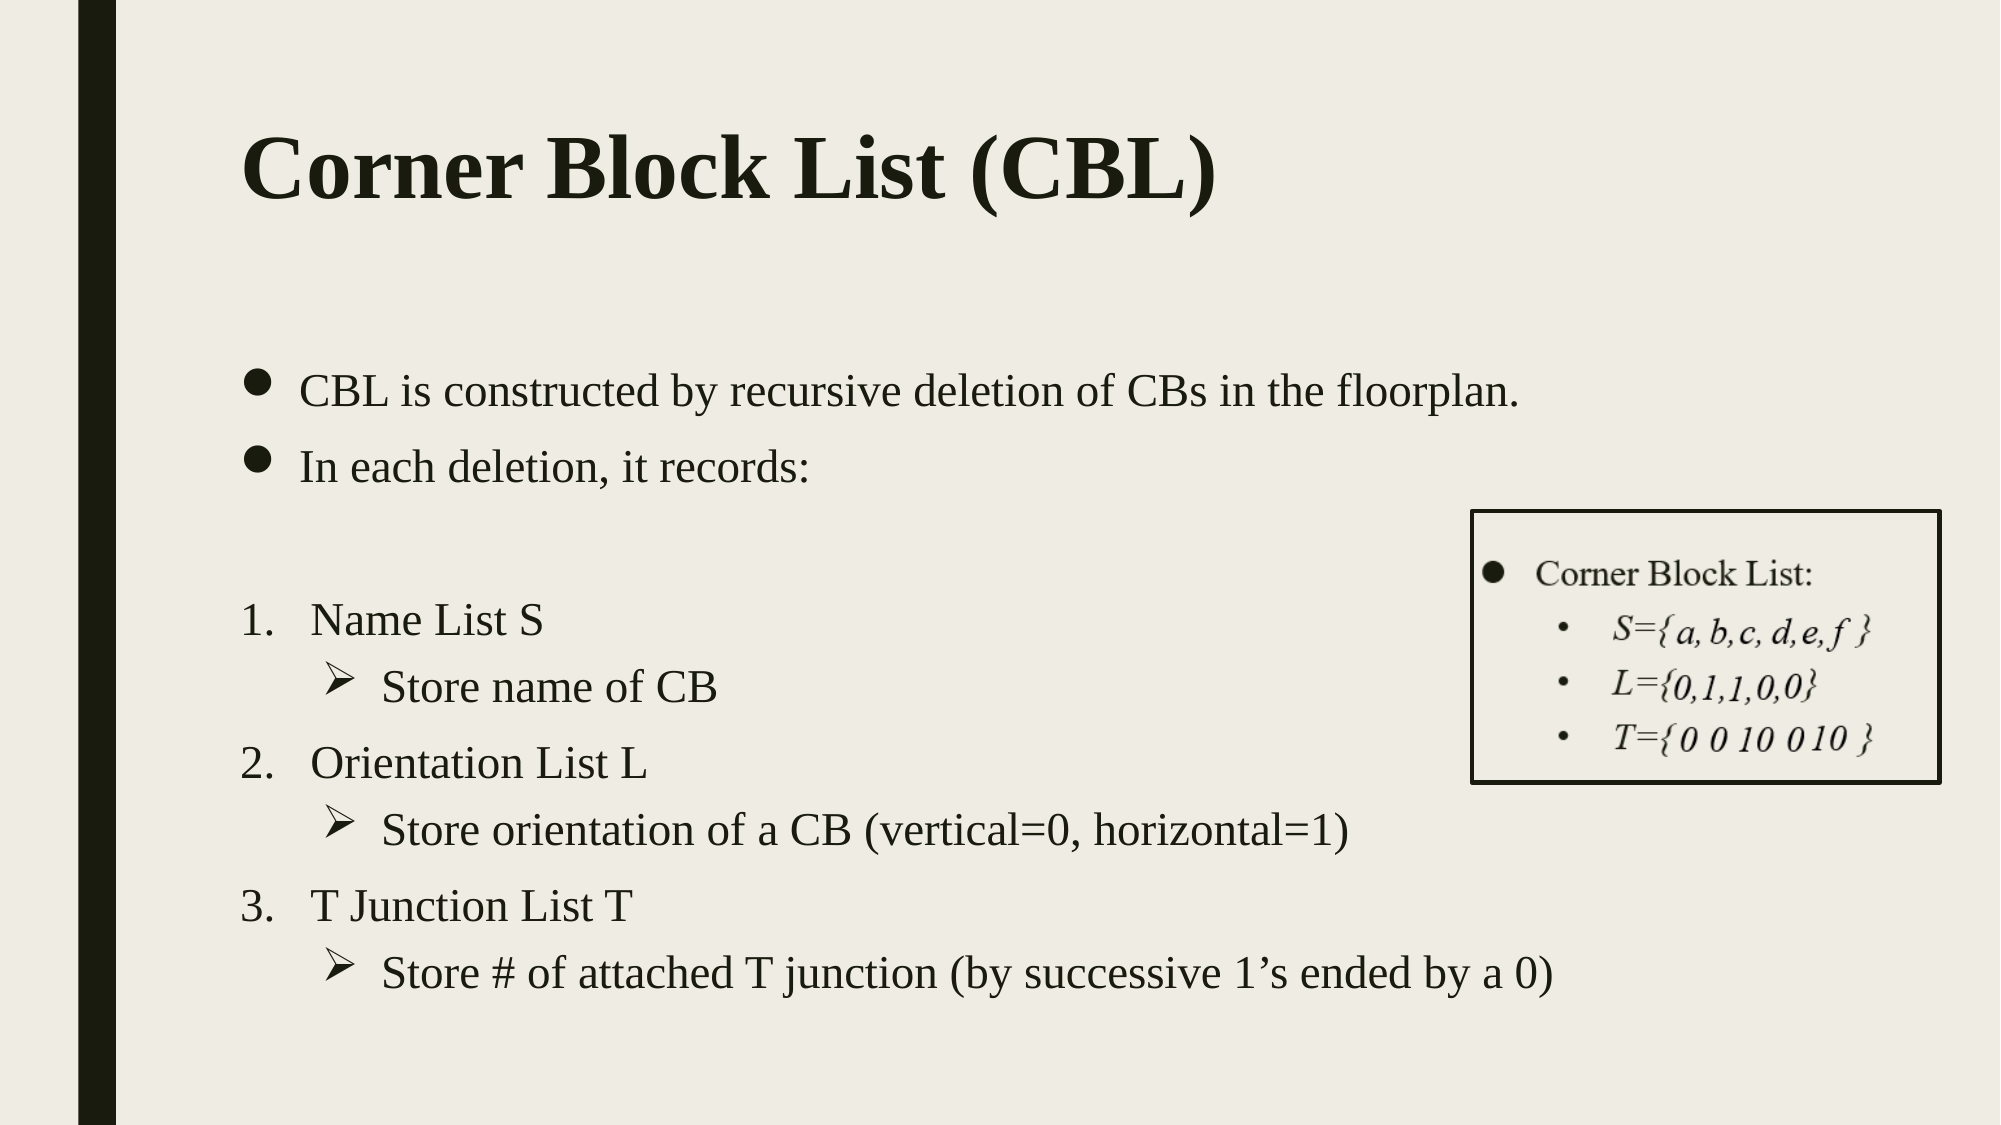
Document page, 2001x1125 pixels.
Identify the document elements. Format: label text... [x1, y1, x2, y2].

title Corner Block List (CBL) [225, 112, 1800, 356]
picture [1474, 513, 1938, 781]
list CBL is constructed by recursive deletion of CBs in the floorplan. In each deletion, it records: Name List S Store name of CB Orientation List L Store orientation of a CB (vertical=0, horizontal=1) T Junction List T Store # of attached T junction (by successive 1’s ended by a 0) [225, 356, 1800, 1012]
